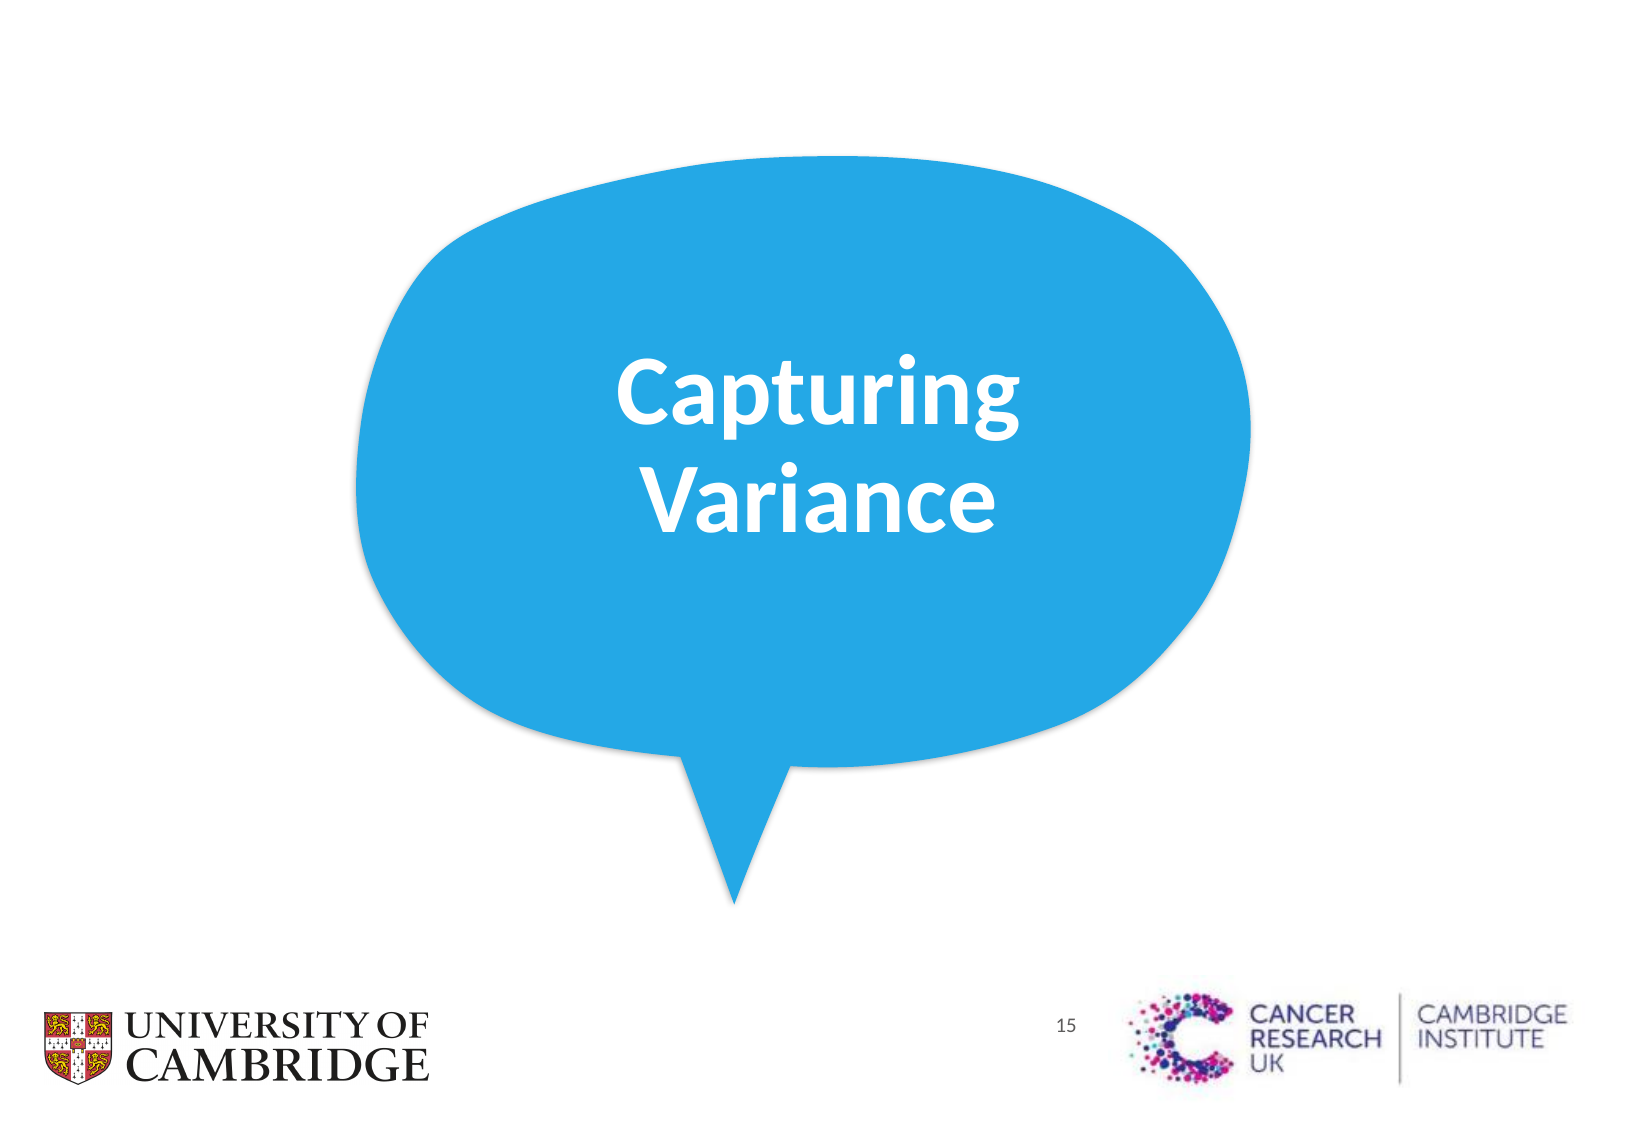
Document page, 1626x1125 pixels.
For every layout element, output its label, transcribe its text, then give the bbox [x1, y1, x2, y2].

title Capturing Variance [479, 338, 1158, 622]
text_box 15 [1055, 1011, 1101, 1074]
picture [44, 1011, 429, 1085]
picture [1107, 975, 1621, 1113]
text_box [355, 155, 1252, 906]
